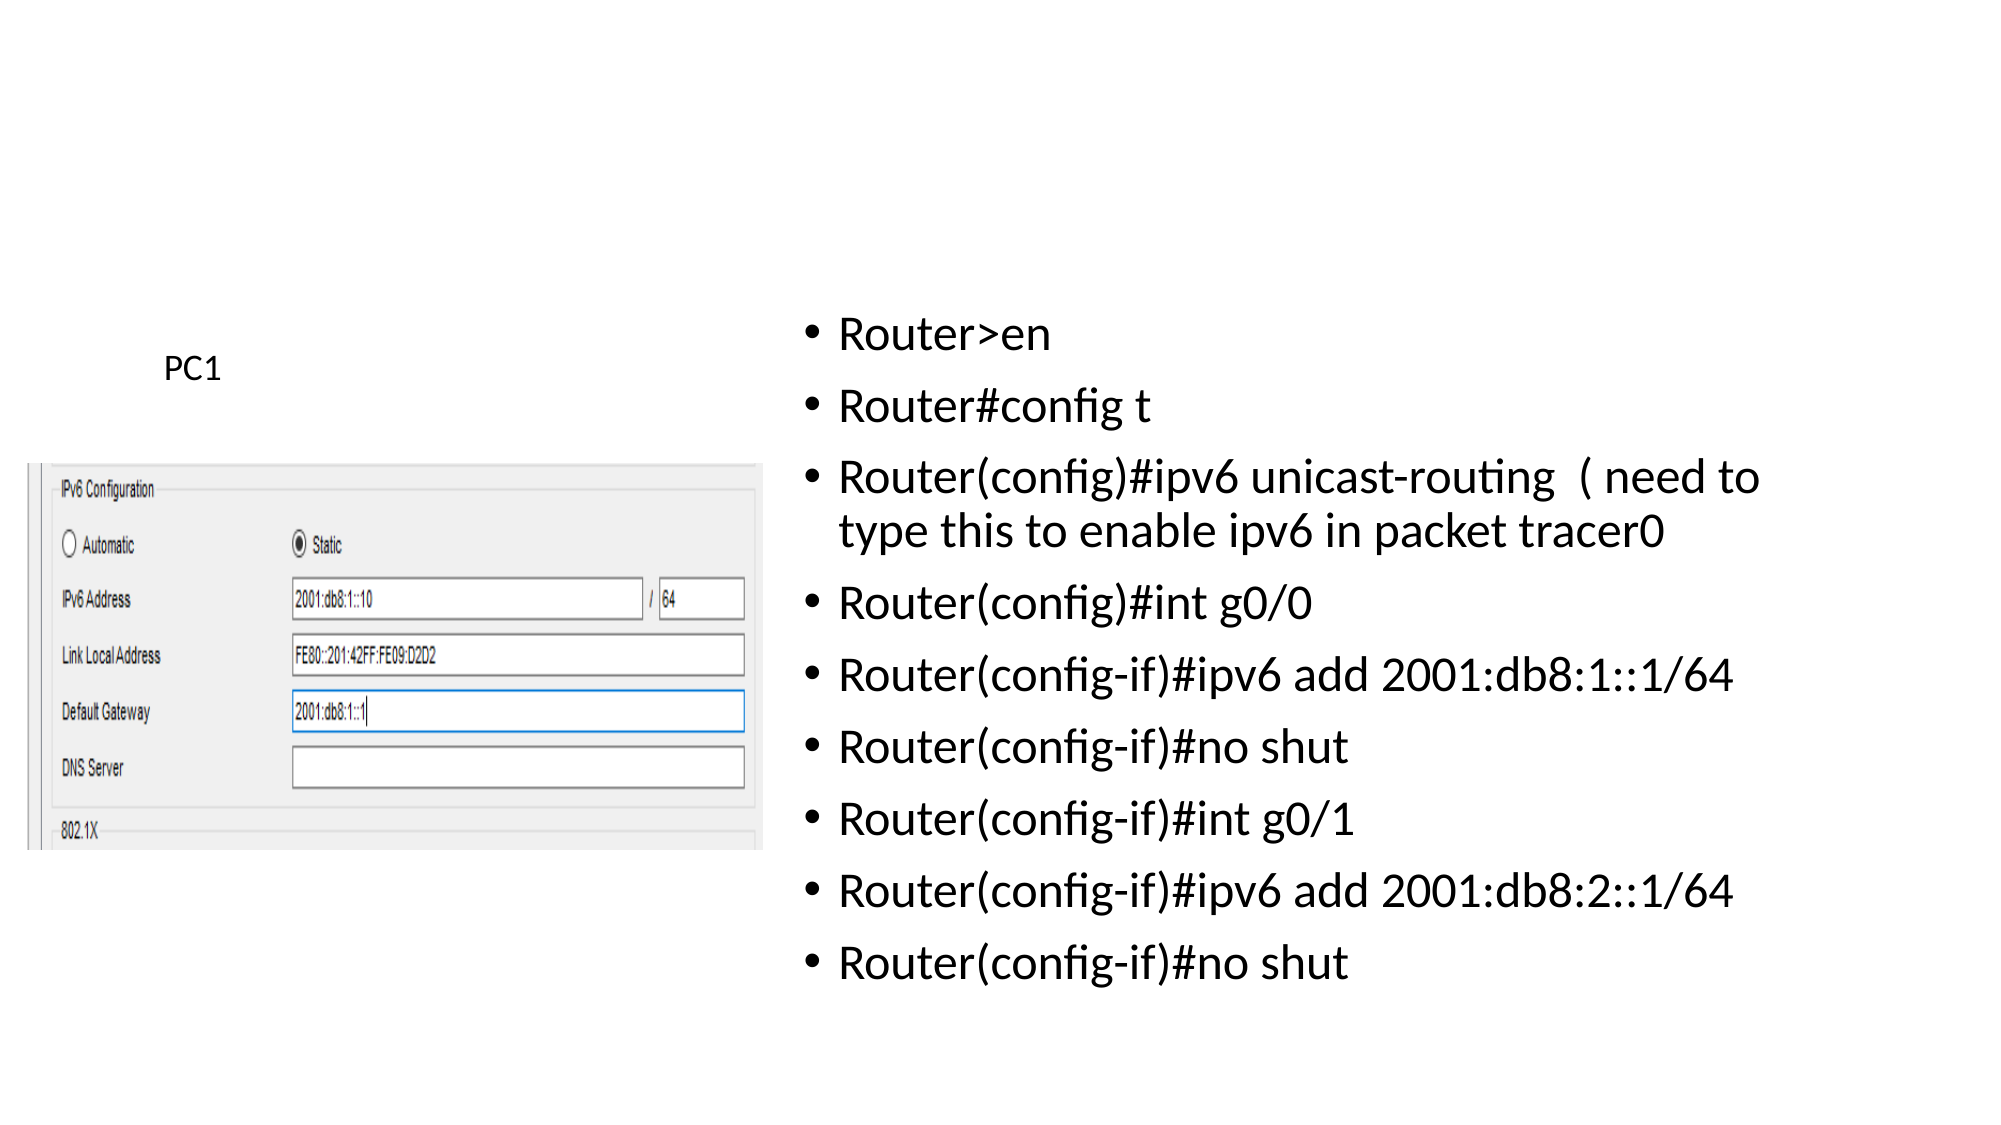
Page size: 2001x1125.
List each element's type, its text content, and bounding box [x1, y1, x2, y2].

list Router>en Router#config t Router(config)#ipv6 unicast-routing ( need to type this to enable ipv6 in packet tracer0 Router(config)#int g0/0 Router(config-if)#ipv6 add 2001:db8:1::1/64 Router(config-if)#no shut Router(config-if)#int g0/1 Router(config-if)#ipv6 add 2001:db8:2::1/64 Router(config-if)#no shut [788, 299, 1863, 1014]
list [27, 463, 763, 850]
text_box PC1 [148, 335, 237, 395]
